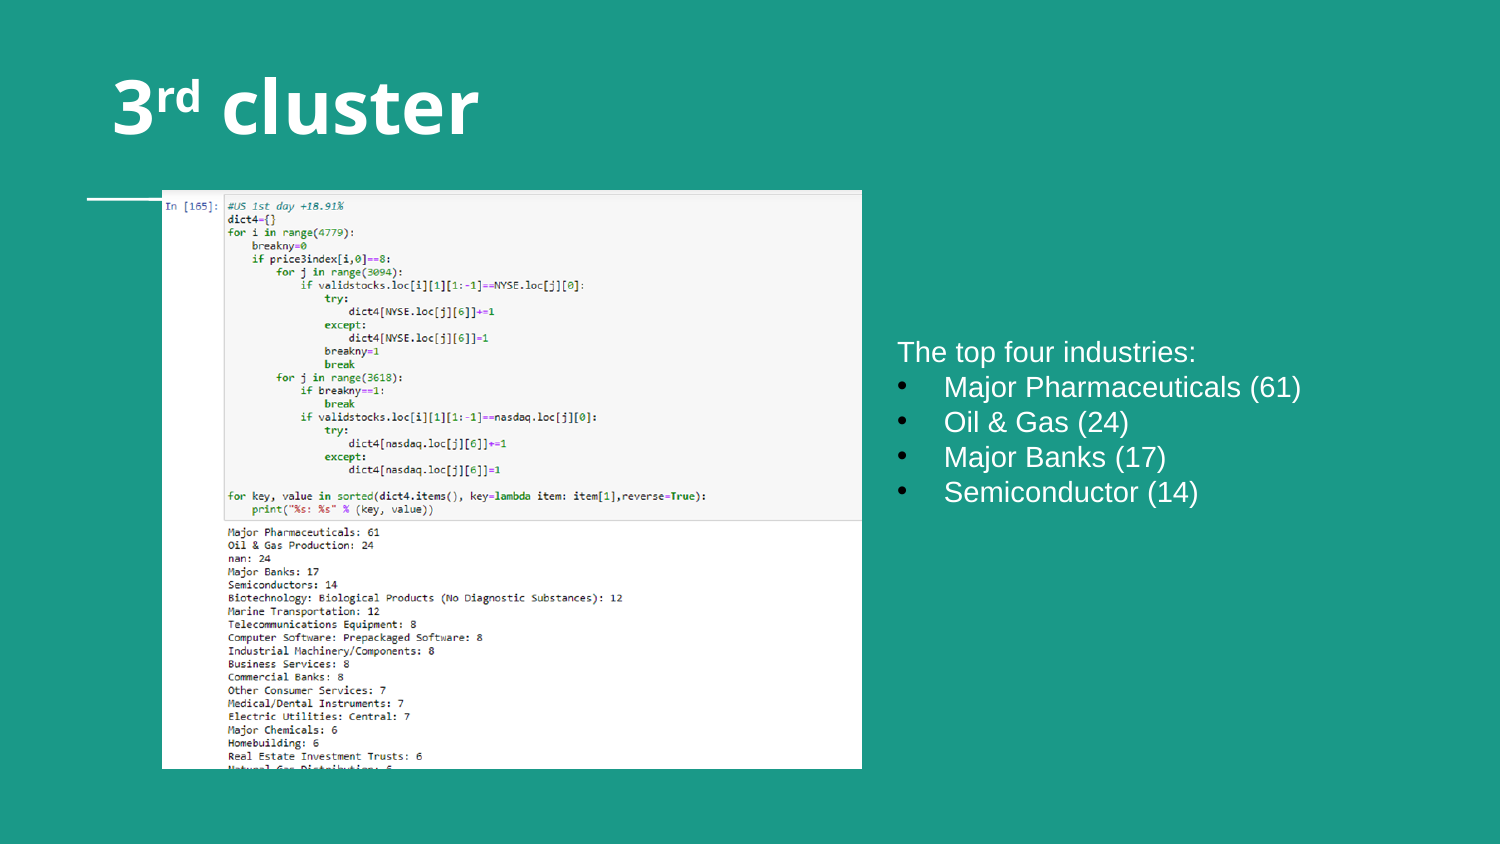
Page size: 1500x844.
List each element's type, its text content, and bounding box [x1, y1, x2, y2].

title 3rd cluster [97, 44, 1359, 294]
picture [162, 190, 863, 769]
text_box The top four industries: Major Pharmaceuticals (61) Oil & Gas (24) Major Banks (17) Semiconductor (14) [882, 325, 1410, 516]
